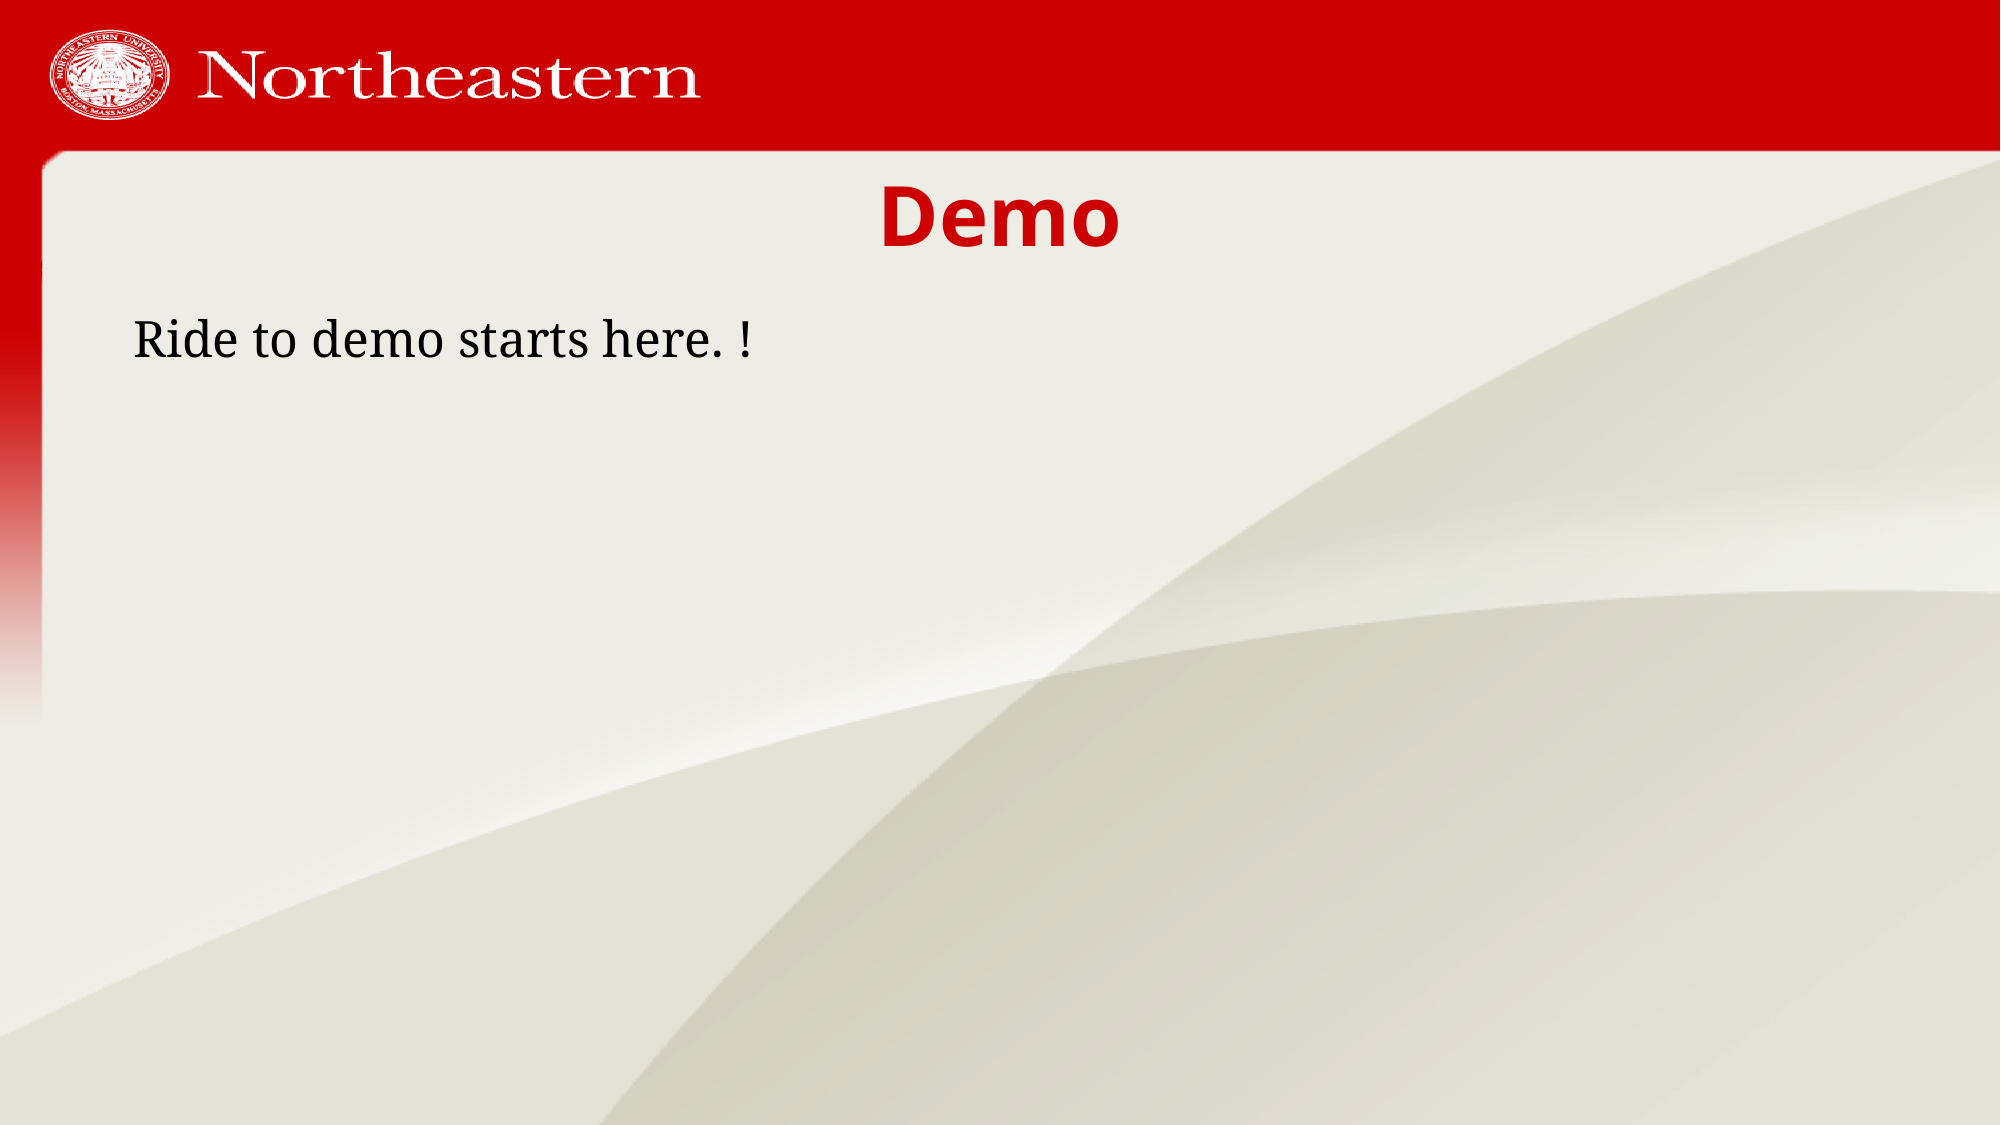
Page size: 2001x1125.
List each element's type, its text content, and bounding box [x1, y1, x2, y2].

picture [0, 0, 2000, 1125]
title Demo [249, 152, 1750, 271]
subtitle Ride to demo starts here. ! [118, 299, 1917, 1074]
